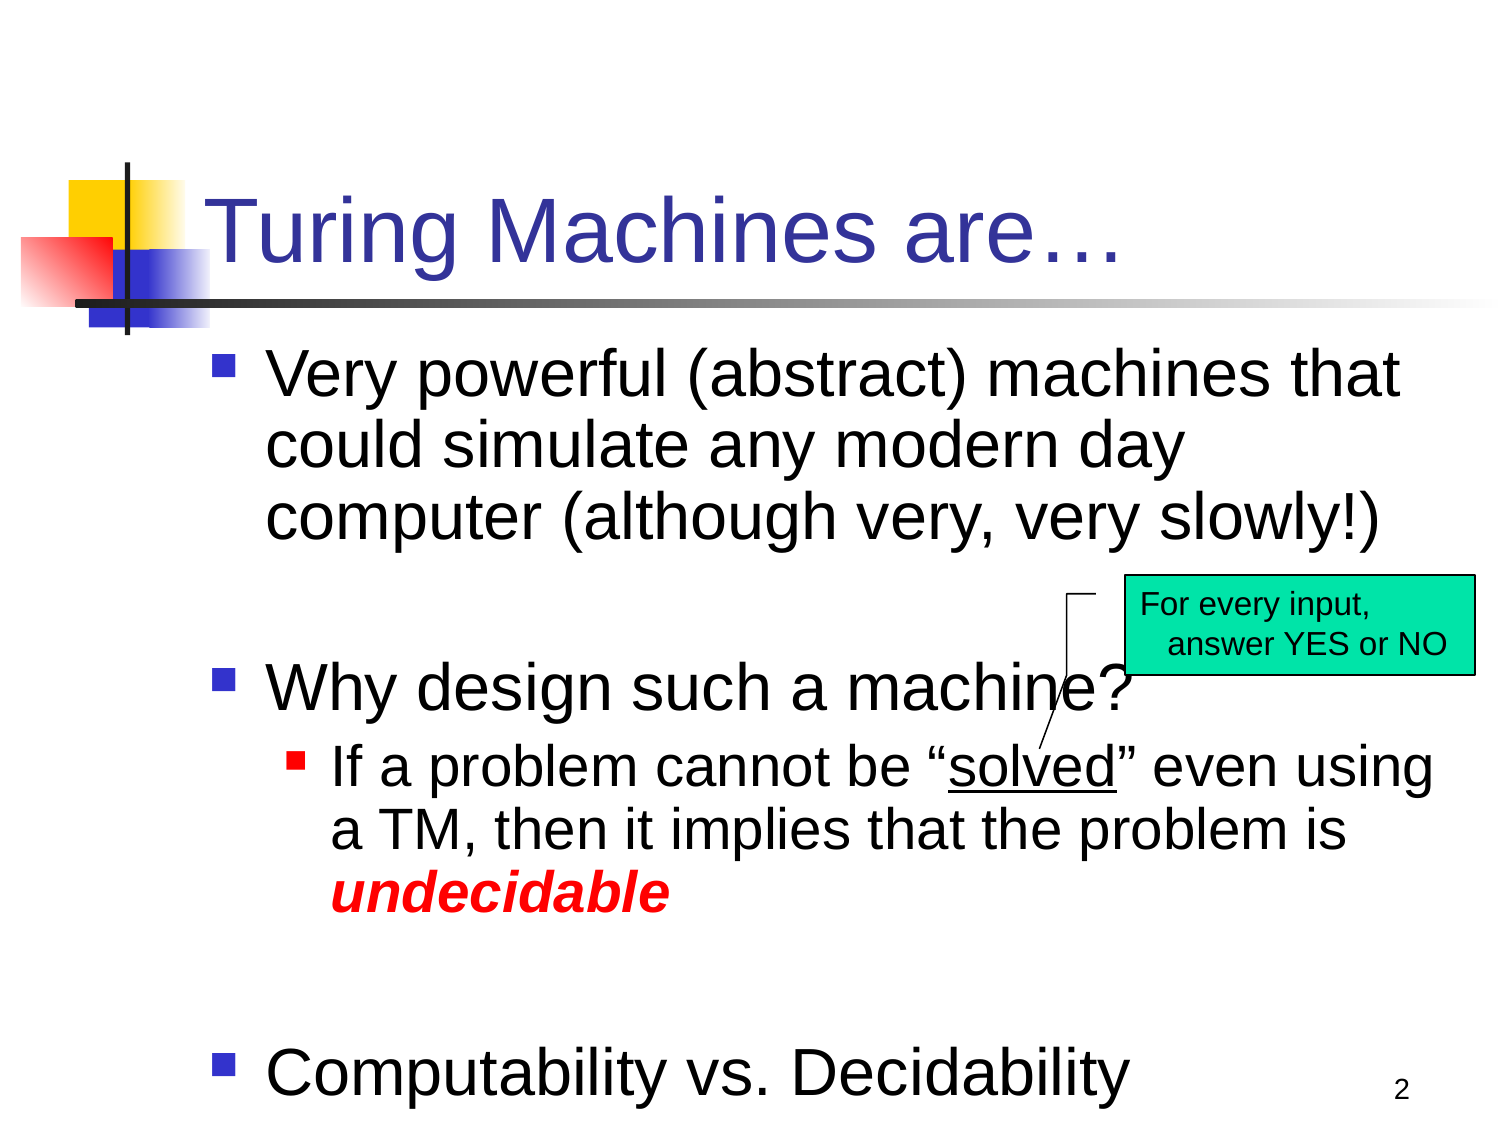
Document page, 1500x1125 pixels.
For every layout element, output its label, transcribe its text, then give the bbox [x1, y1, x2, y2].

list Very powerful (abstract) machines that could simulate any modern day computer (although very, very slowly!) Why design such a machine? If a problem cannot be “solved” even using a TM, then it implies that the problem is undecidable Computability vs. Decidability [193, 330, 1470, 1007]
text_box For every input, answer YES or NO [1125, 575, 1476, 676]
slide_number 2 [1112, 1037, 1426, 1113]
title Turing Machines are… [188, 101, 1468, 289]
